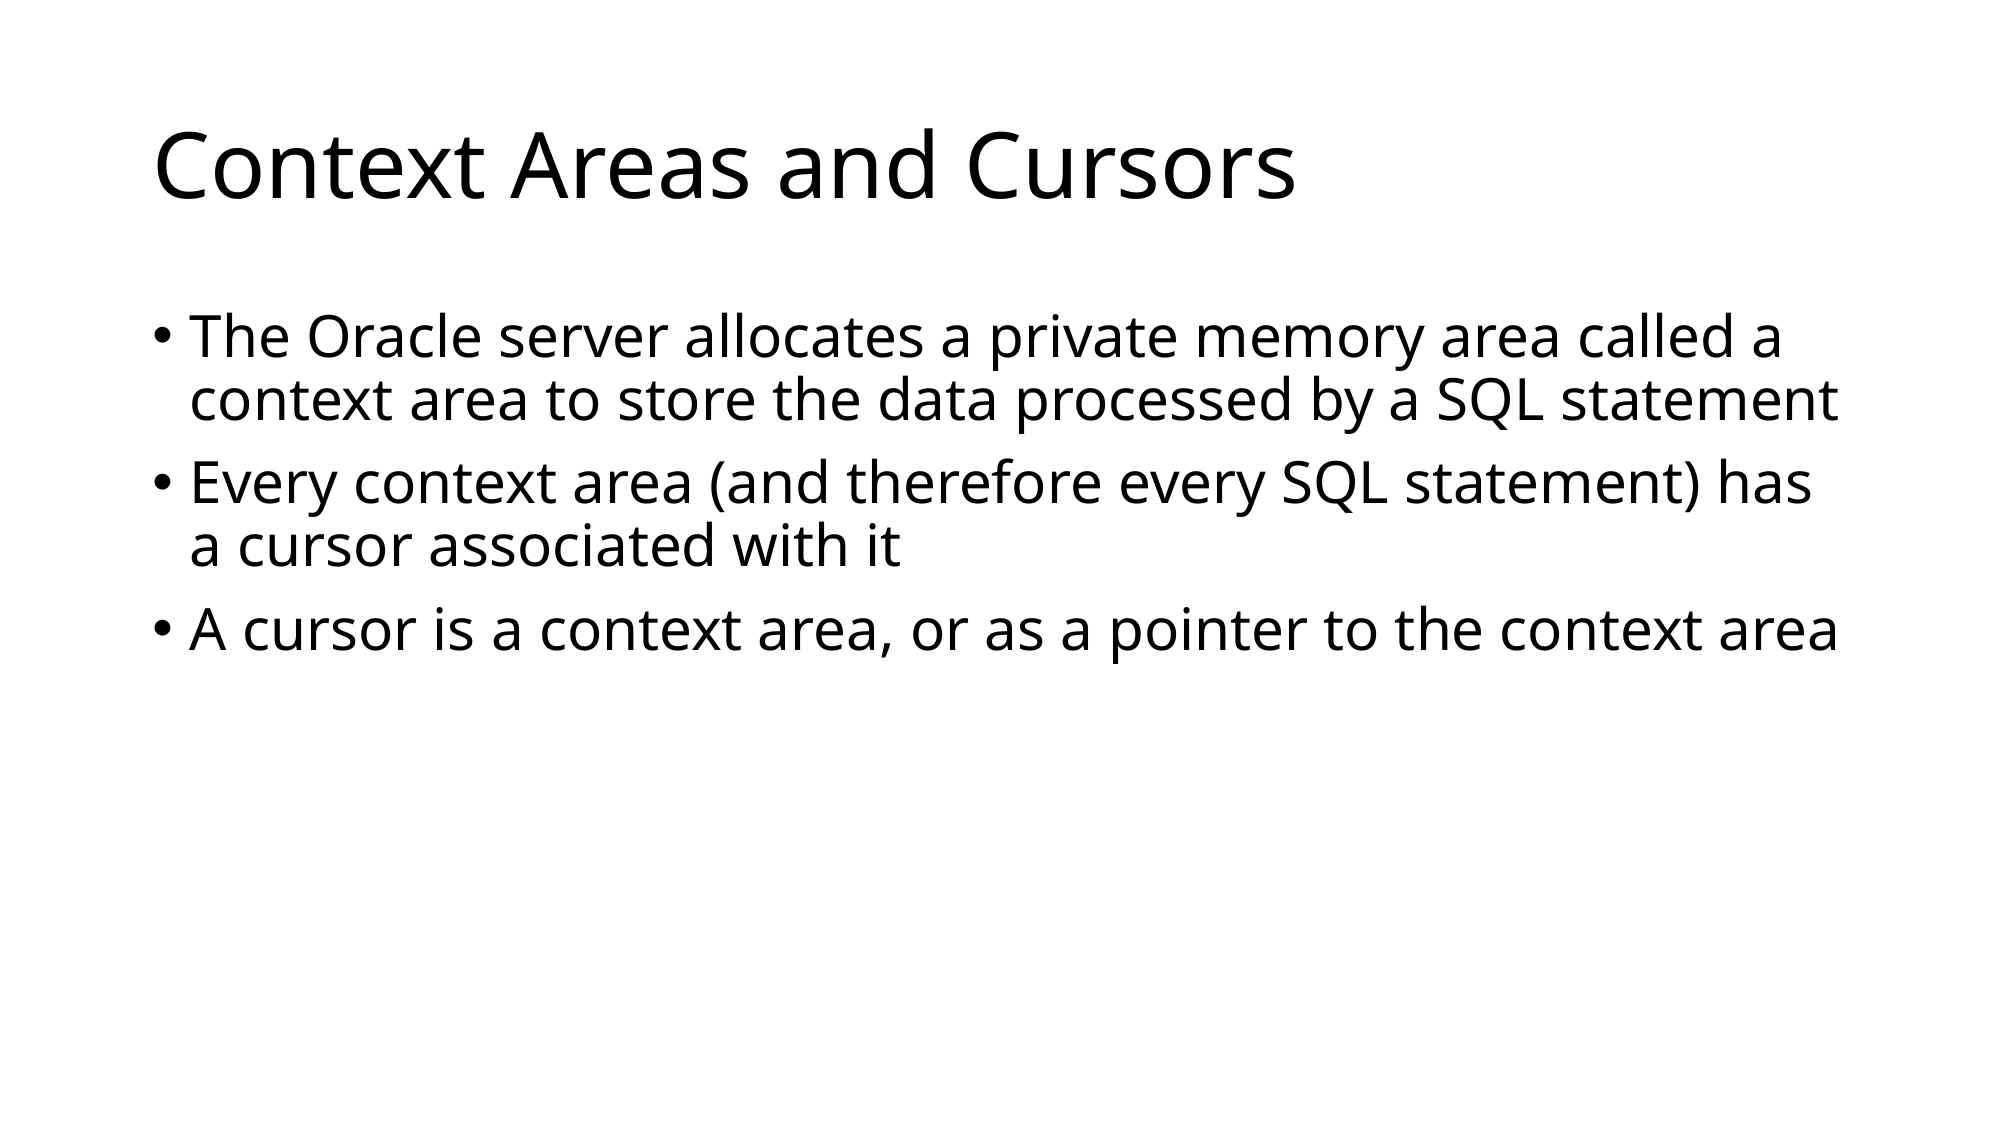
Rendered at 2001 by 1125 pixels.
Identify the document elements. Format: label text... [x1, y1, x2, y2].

title Context Areas and Cursors [137, 59, 1863, 278]
list The Oracle server allocates a private memory area called a context area to store the data processed by a SQL statement Every context area (and therefore every SQL statement) has a cursor associated with it A cursor is a context area, or as a pointer to the context area [137, 299, 1863, 1014]
